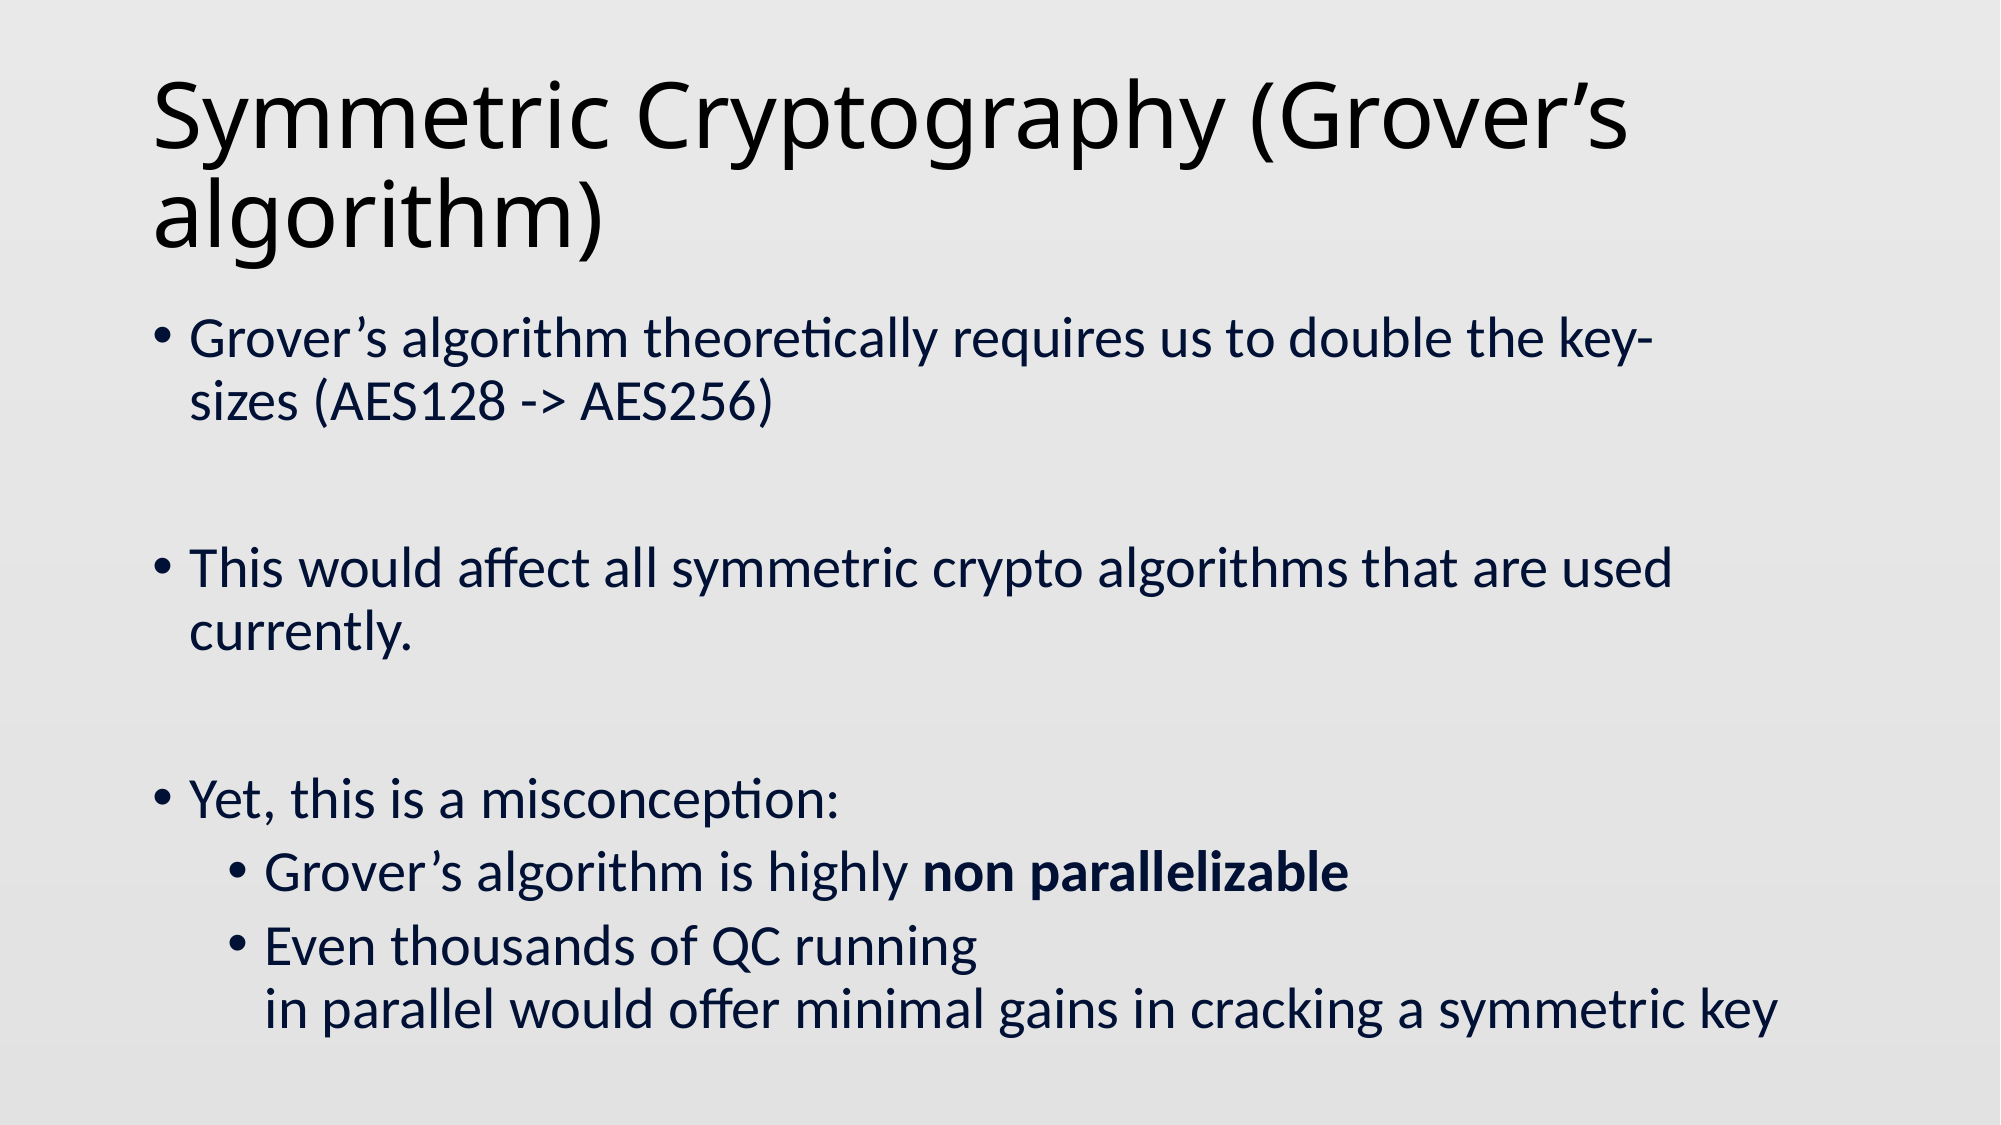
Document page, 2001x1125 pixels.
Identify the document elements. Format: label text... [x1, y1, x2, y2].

list Grover’s algorithm theoretically requires us to double the key-sizes (AES128 -> AES256)​ This would affect all symmetric crypto algorithms that are used currently. Yet, this is a misconception:​ Grover’s algorithm is highly non parallelizable​ Even thousands of QC running in parallel would offer minimal gains in cracking a symmetric key​ [137, 299, 1863, 1083]
title Symmetric Cryptography (Grover’s algorithm) [137, 59, 1863, 278]
